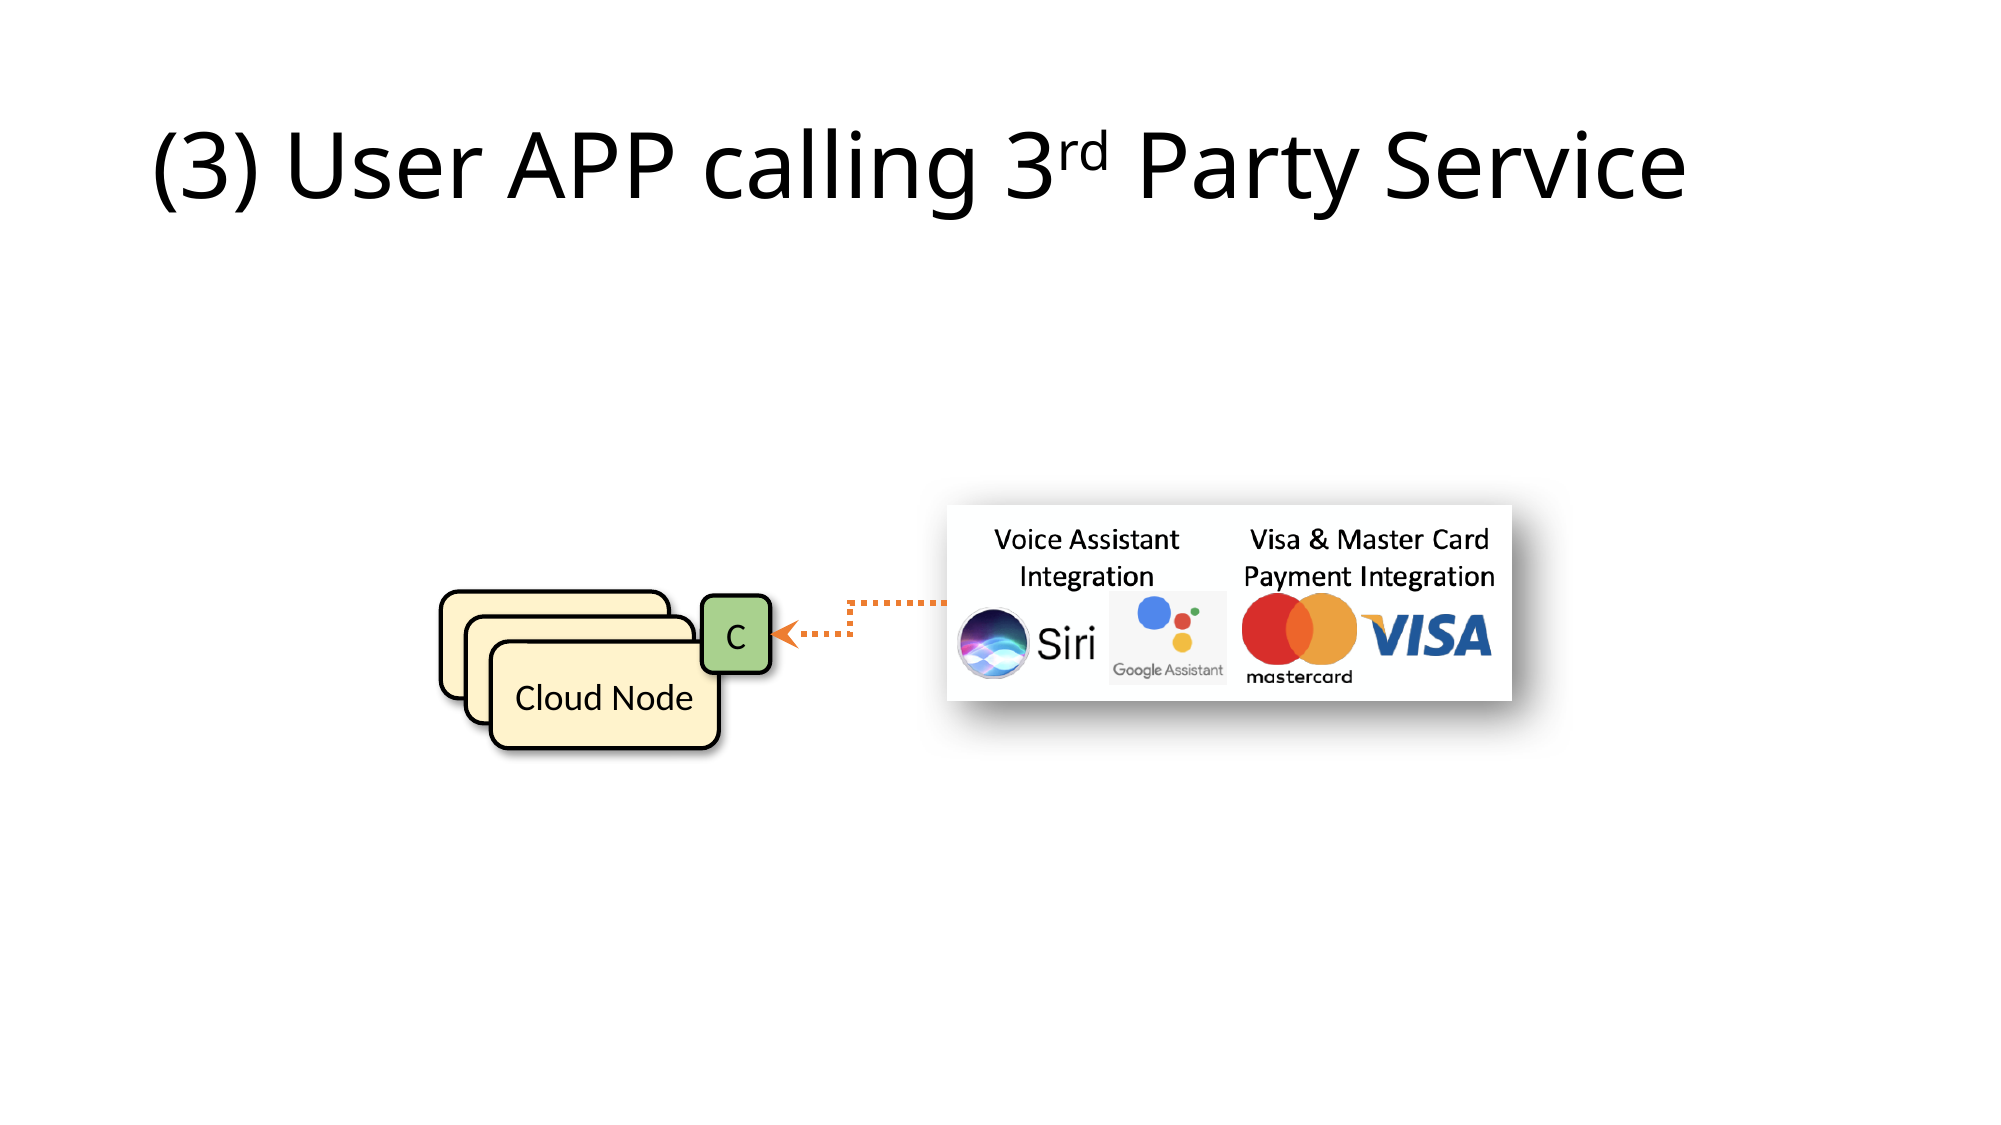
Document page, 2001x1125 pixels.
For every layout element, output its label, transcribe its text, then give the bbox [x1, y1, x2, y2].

text_box Cloud Node [489, 640, 720, 750]
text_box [770, 602, 947, 635]
text_box Cloud Node [439, 590, 670, 700]
text_box C [700, 594, 772, 674]
picture [947, 505, 1512, 701]
text_box Cloud Node [464, 615, 695, 725]
title (3) User APP calling 3rd Party Service [137, 59, 1863, 278]
